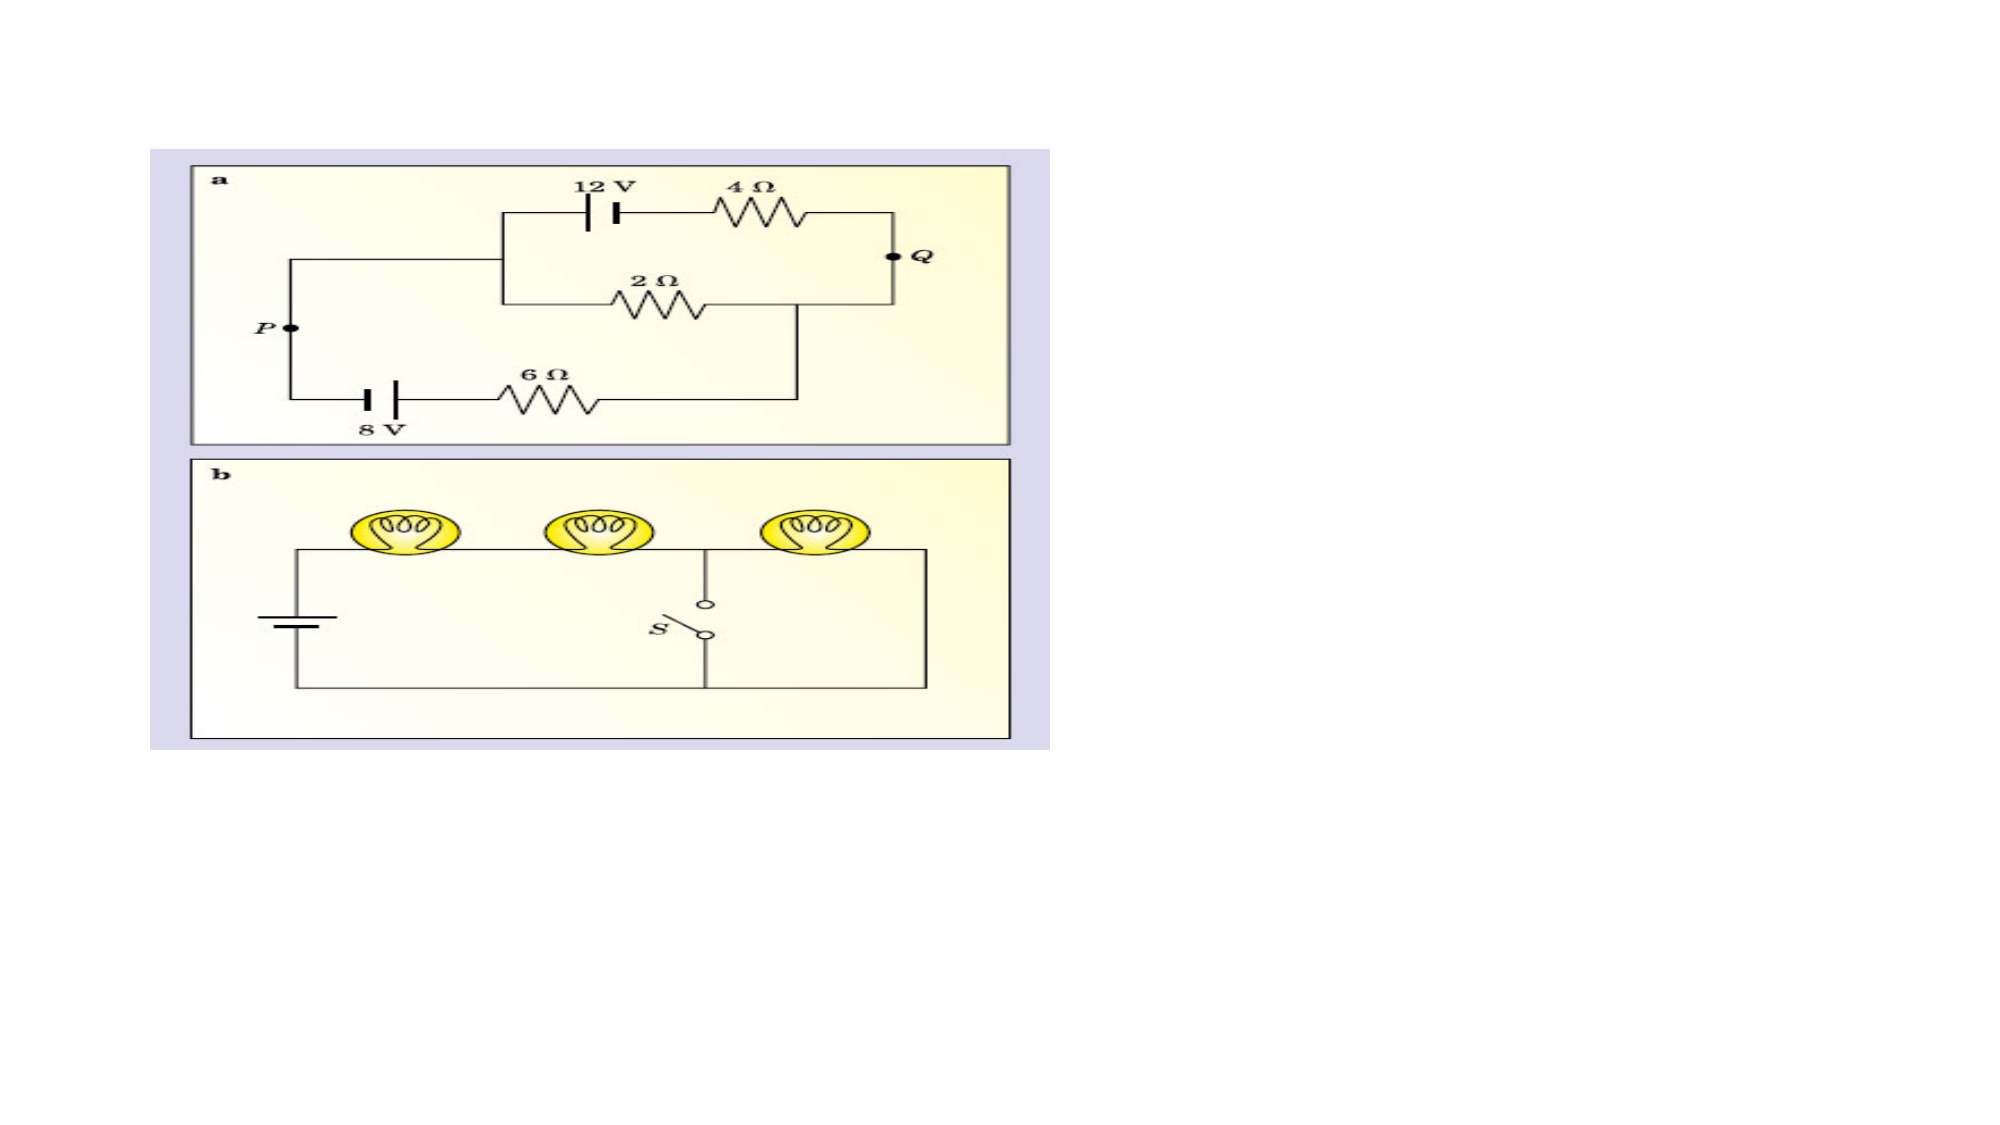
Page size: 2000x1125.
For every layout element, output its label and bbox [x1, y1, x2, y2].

picture [149, 149, 1051, 751]
